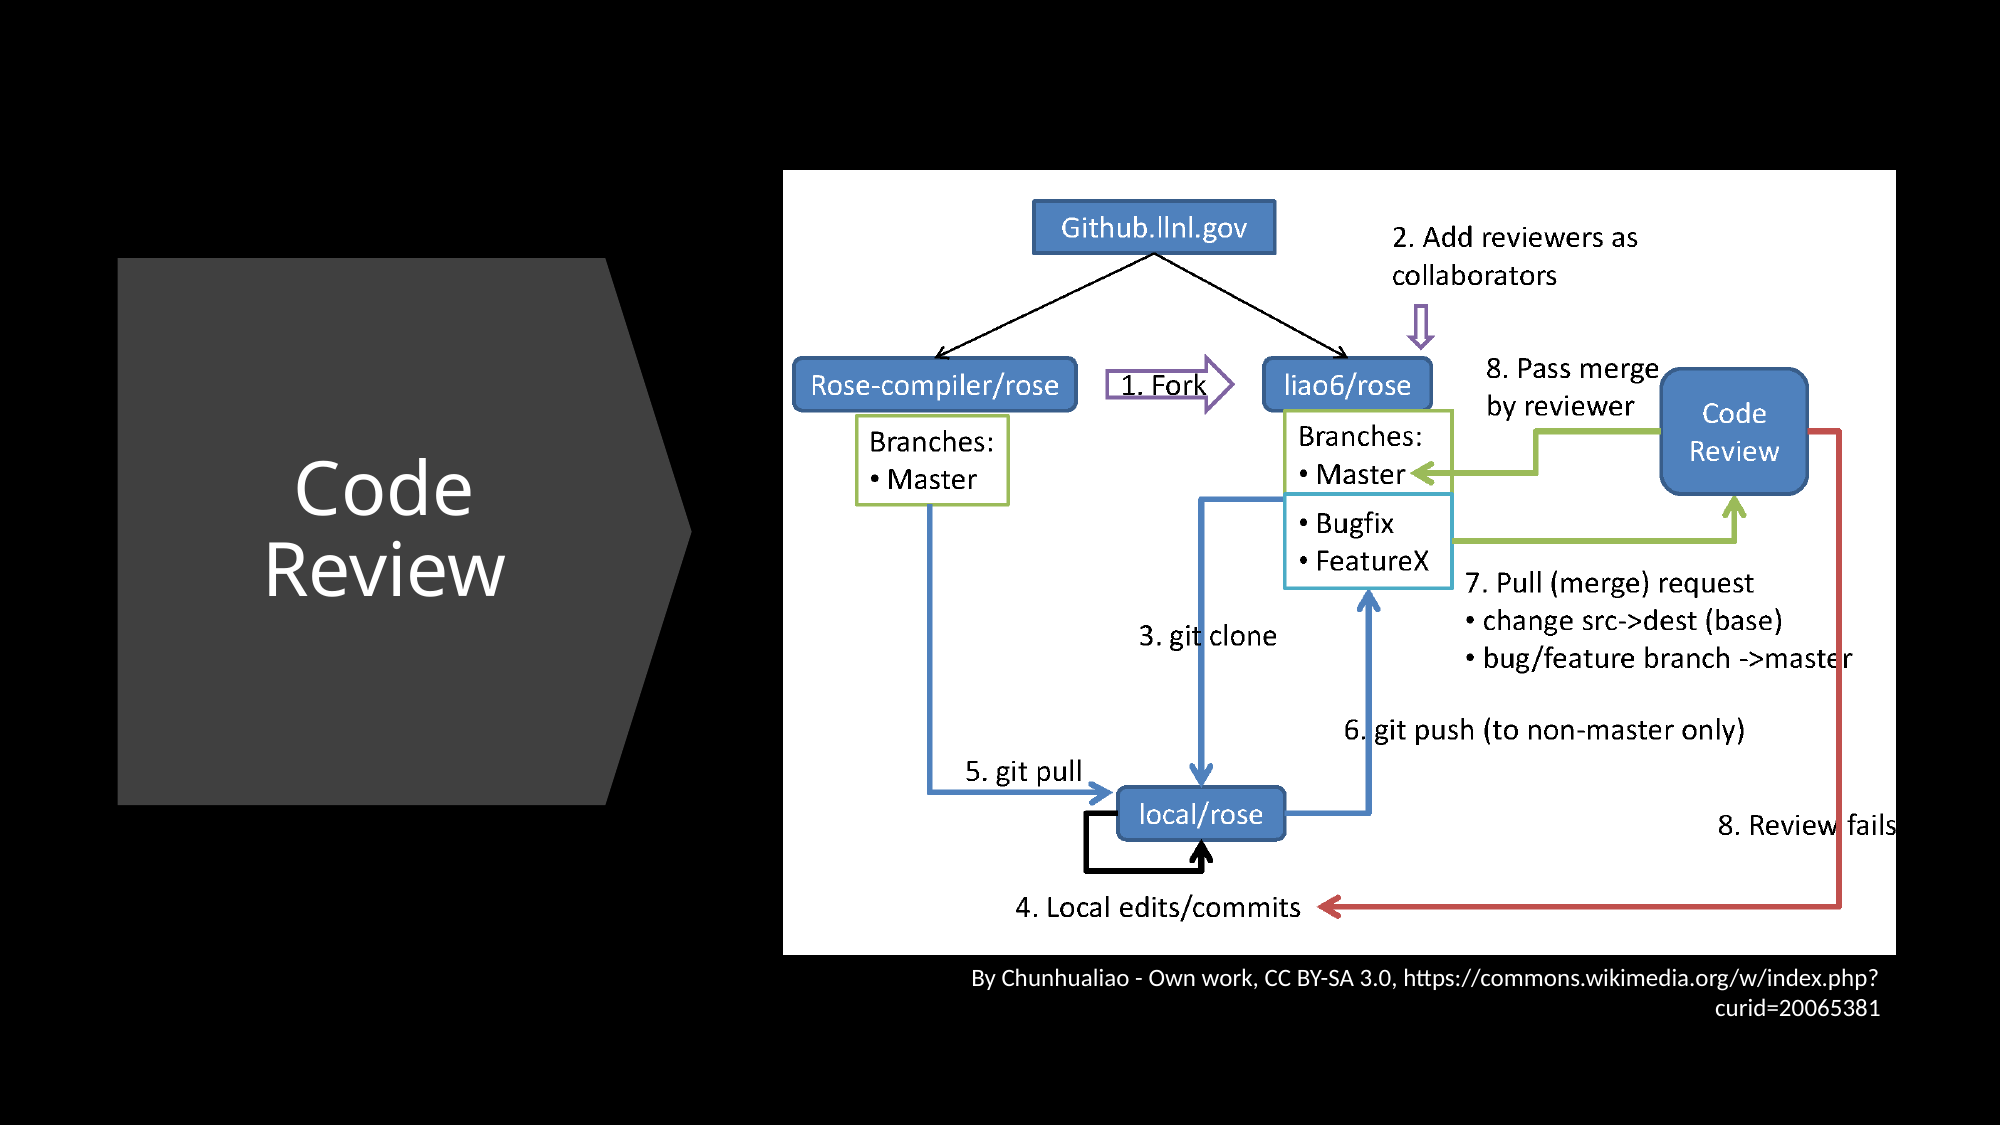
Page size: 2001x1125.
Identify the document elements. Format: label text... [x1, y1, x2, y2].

text_box By Chunhualiao - Own work, CC BY-SA 3.0, https://commons.wikimedia.org/w/index.php?curid=20065381 [895, 955, 1896, 1029]
title Code Review [168, 322, 601, 741]
text_box [116, 257, 693, 807]
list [783, 170, 1896, 955]
